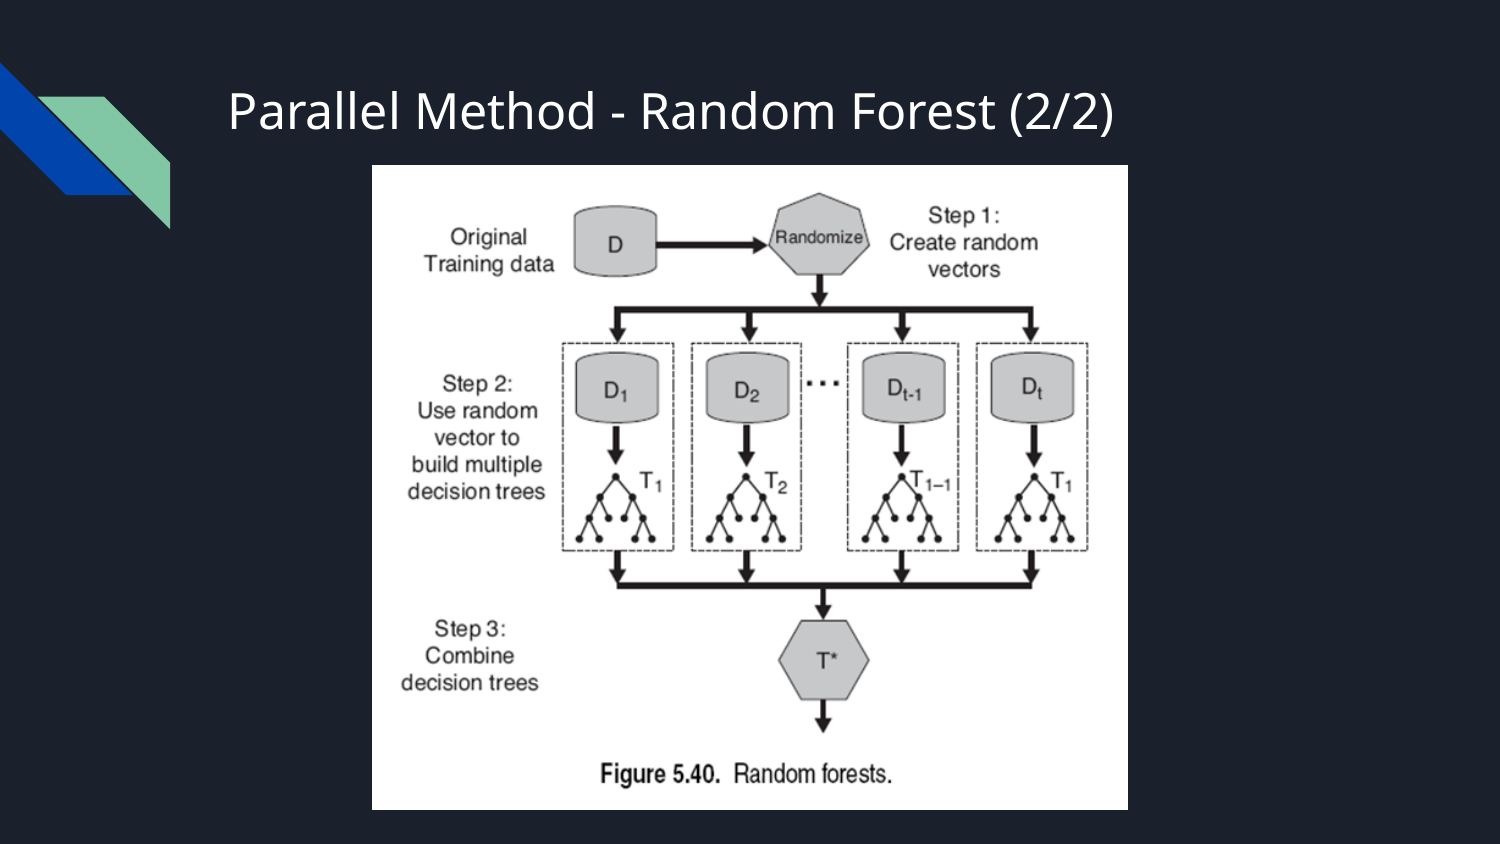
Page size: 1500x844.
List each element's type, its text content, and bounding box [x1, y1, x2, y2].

title Parallel Method - Random Forest (2/2) [212, 64, 1368, 215]
picture [372, 164, 1128, 810]
